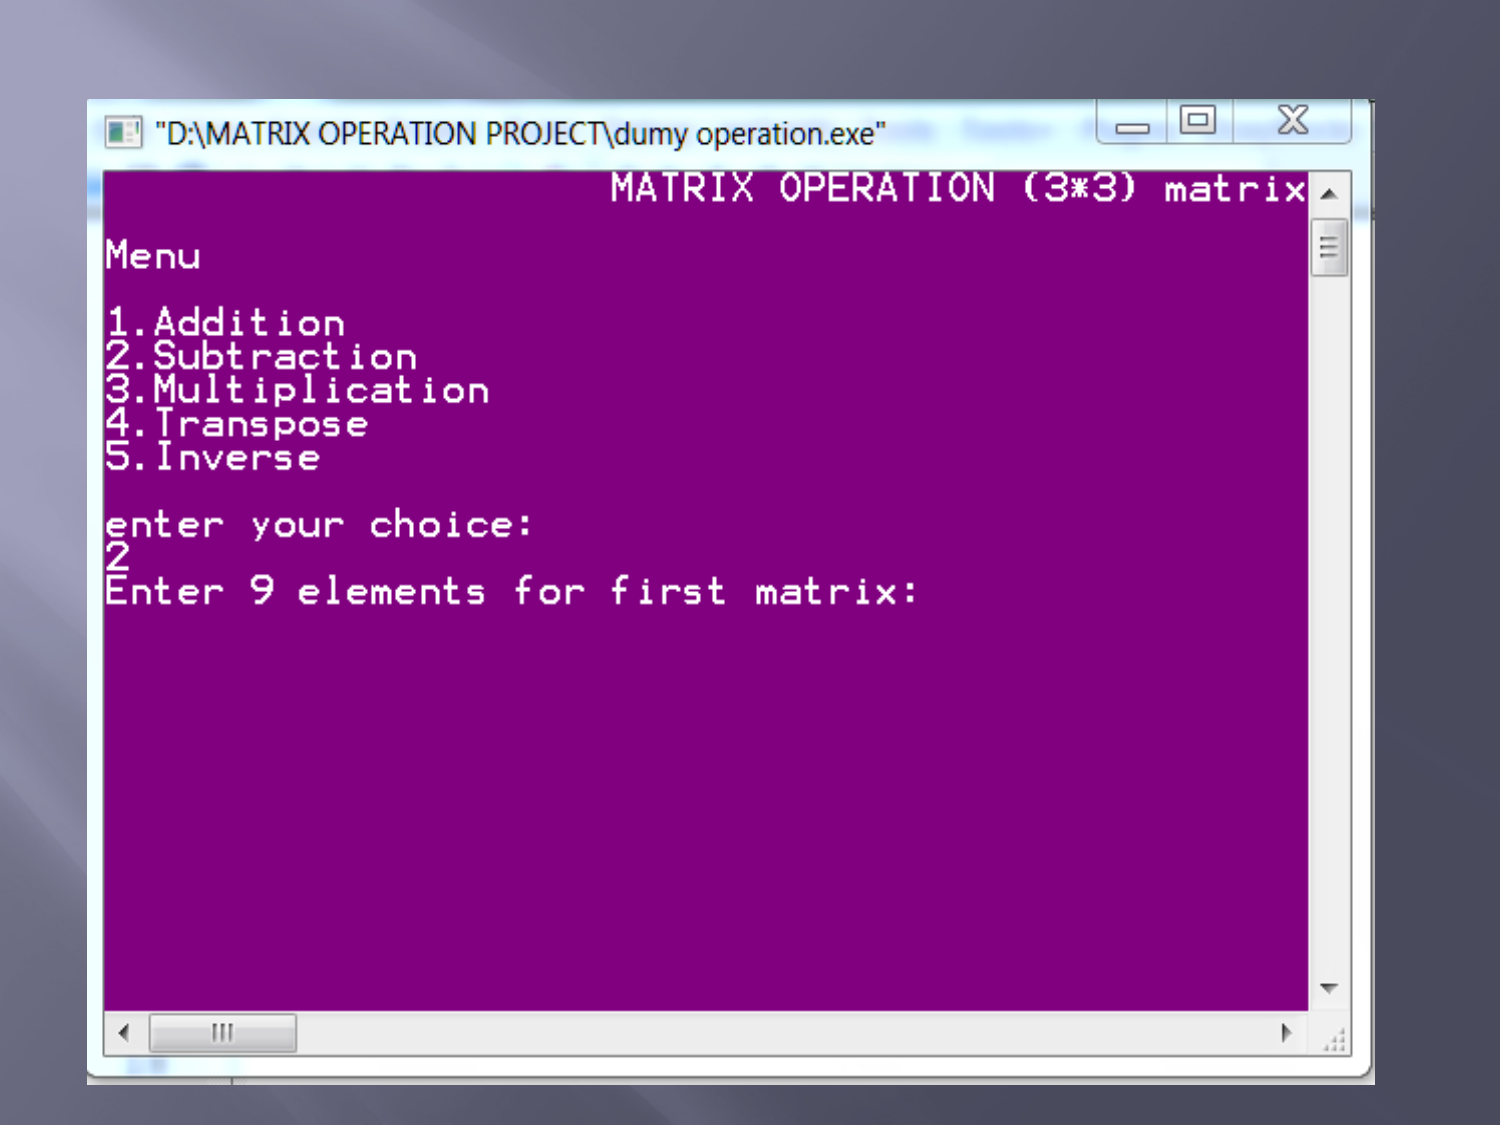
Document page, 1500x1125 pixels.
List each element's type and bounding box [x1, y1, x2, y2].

list [87, 99, 1376, 1085]
